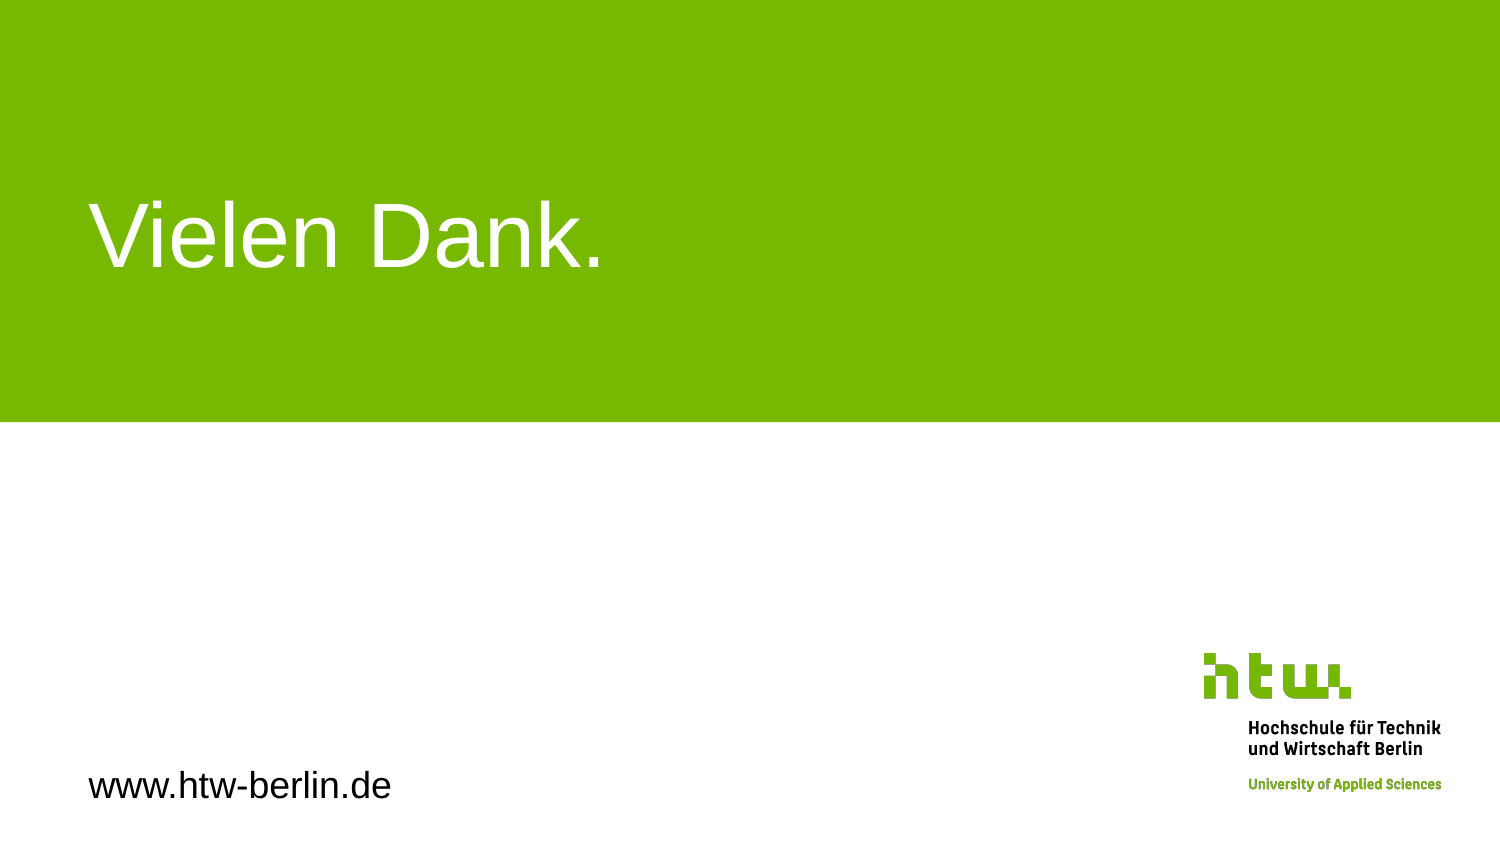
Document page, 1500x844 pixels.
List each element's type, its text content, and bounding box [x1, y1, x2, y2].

picture [1204, 653, 1441, 792]
title Vielen Dank. [88, 165, 1441, 310]
